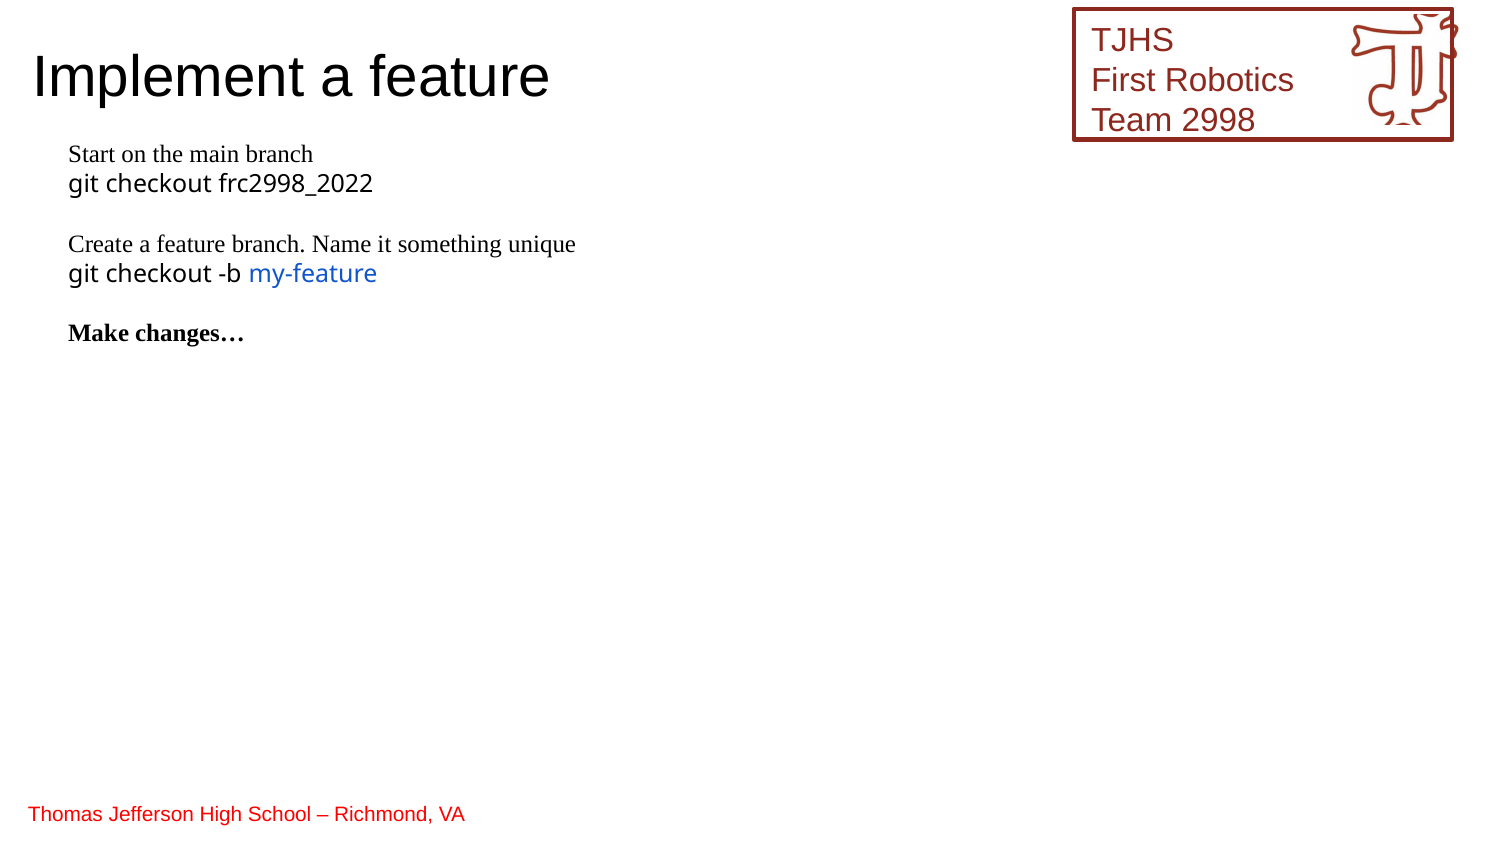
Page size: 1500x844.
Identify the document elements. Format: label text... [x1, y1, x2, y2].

text_box Start on the main branch git checkout frc2998_2022 Create a feature branch. Name it something unique git checkout -b my-feature Make changes… [53, 122, 1324, 755]
picture [1350, 14, 1450, 125]
text_box Implement a feature [17, 23, 802, 118]
picture [1454, 14, 1460, 125]
